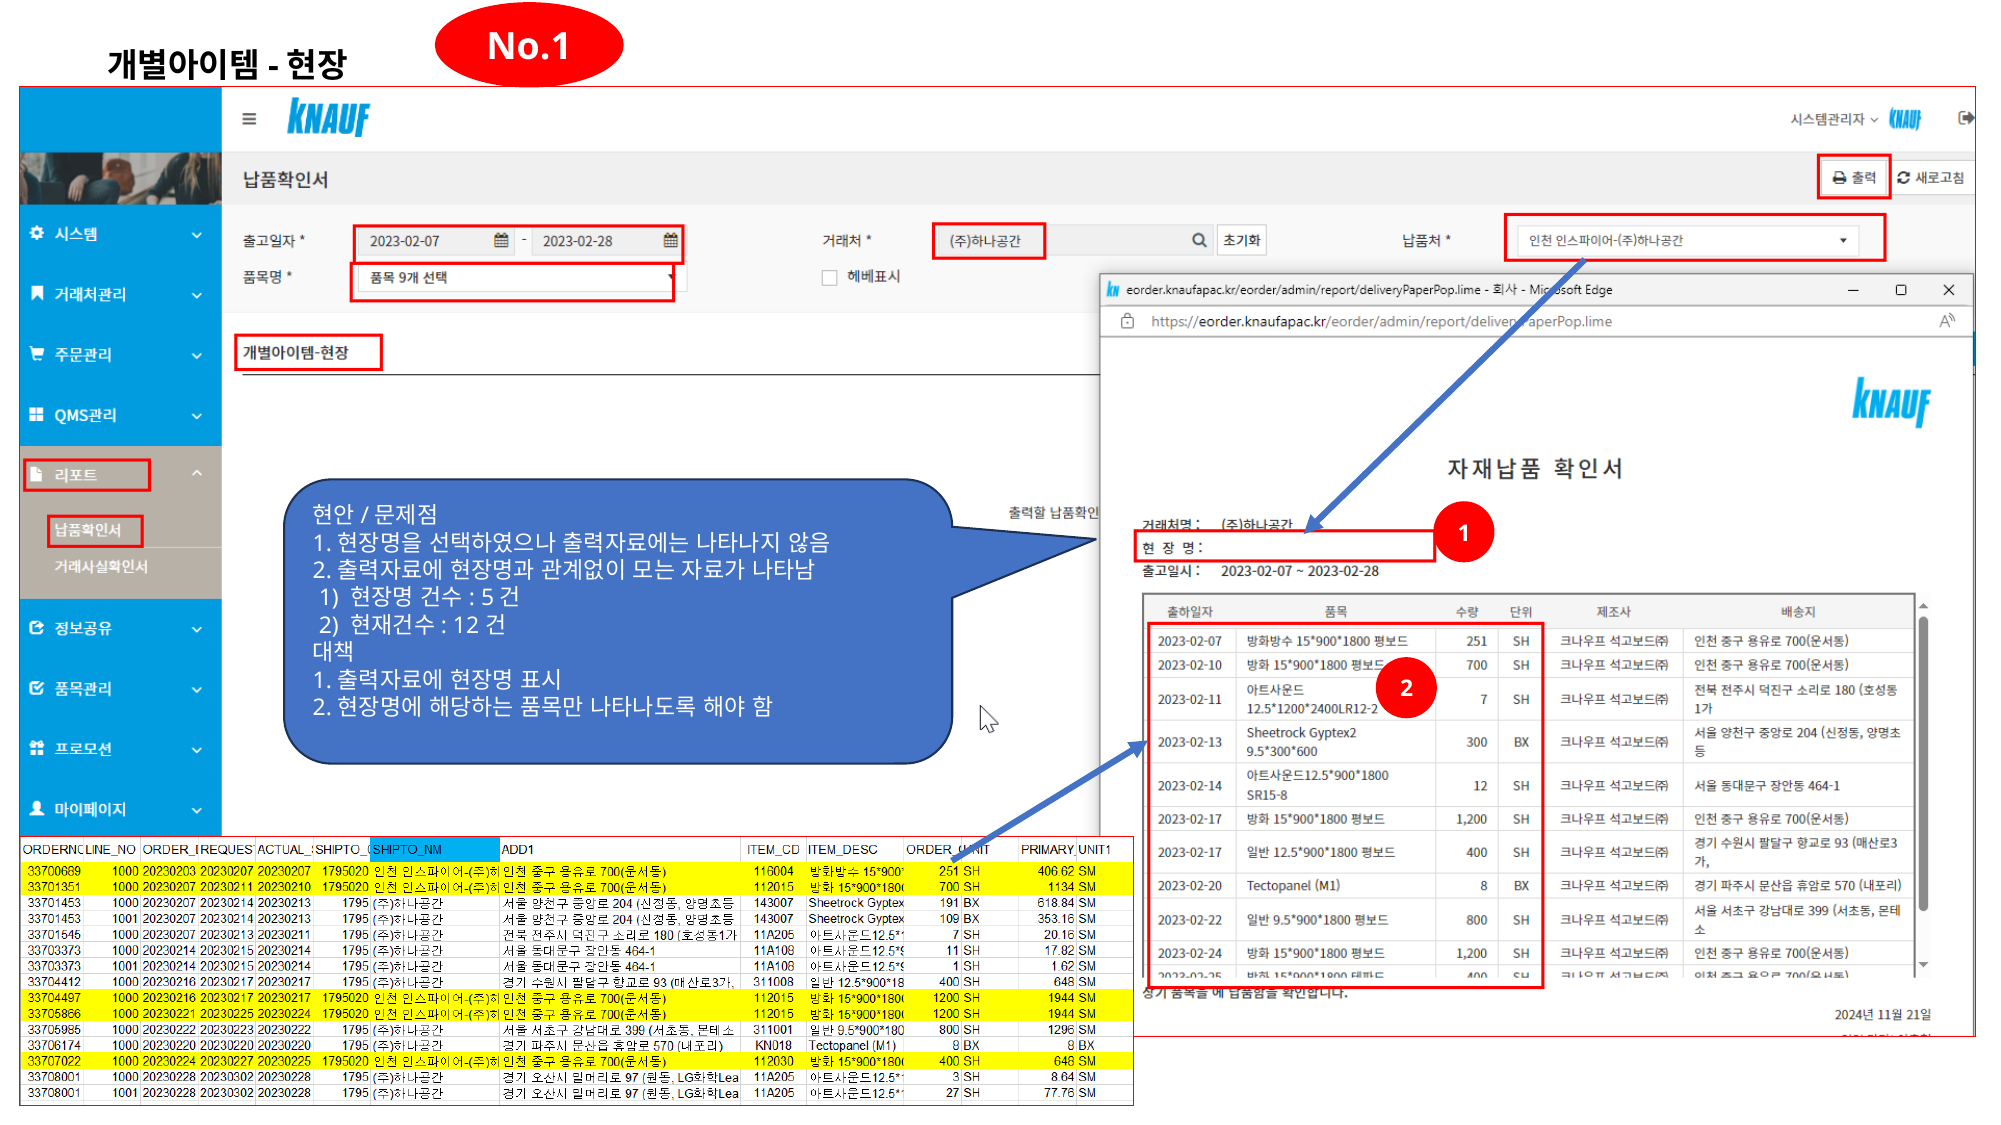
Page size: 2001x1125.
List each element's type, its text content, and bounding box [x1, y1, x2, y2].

picture [86, 683, 95, 695]
picture [68, 410, 88, 420]
picture [105, 804, 110, 816]
picture [102, 628, 108, 635]
picture [92, 409, 100, 418]
picture [100, 743, 110, 752]
picture [61, 803, 66, 816]
picture [72, 683, 81, 689]
picture [19, 86, 1976, 1106]
picture [85, 228, 96, 240]
picture [101, 289, 110, 301]
picture [30, 621, 43, 634]
picture [30, 801, 44, 815]
picture [119, 289, 124, 300]
picture [75, 288, 82, 301]
picture [57, 229, 63, 237]
picture [85, 288, 95, 300]
text_box 개별아이템-현장 [92, 37, 363, 86]
picture [56, 410, 65, 419]
text_box No.1 [434, 2, 624, 86]
picture [31, 750, 43, 754]
picture [105, 682, 110, 696]
picture [30, 408, 43, 420]
picture [57, 289, 62, 298]
picture [30, 741, 43, 747]
picture [86, 626, 95, 635]
picture [30, 226, 43, 239]
picture [105, 348, 110, 362]
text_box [951, 740, 1149, 861]
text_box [1303, 259, 1585, 535]
picture [57, 683, 67, 692]
picture [32, 286, 43, 300]
picture [32, 349, 43, 360]
picture [85, 803, 96, 816]
picture [114, 804, 124, 815]
picture [77, 804, 82, 816]
picture [57, 349, 63, 356]
picture [86, 349, 95, 361]
picture [30, 682, 43, 694]
